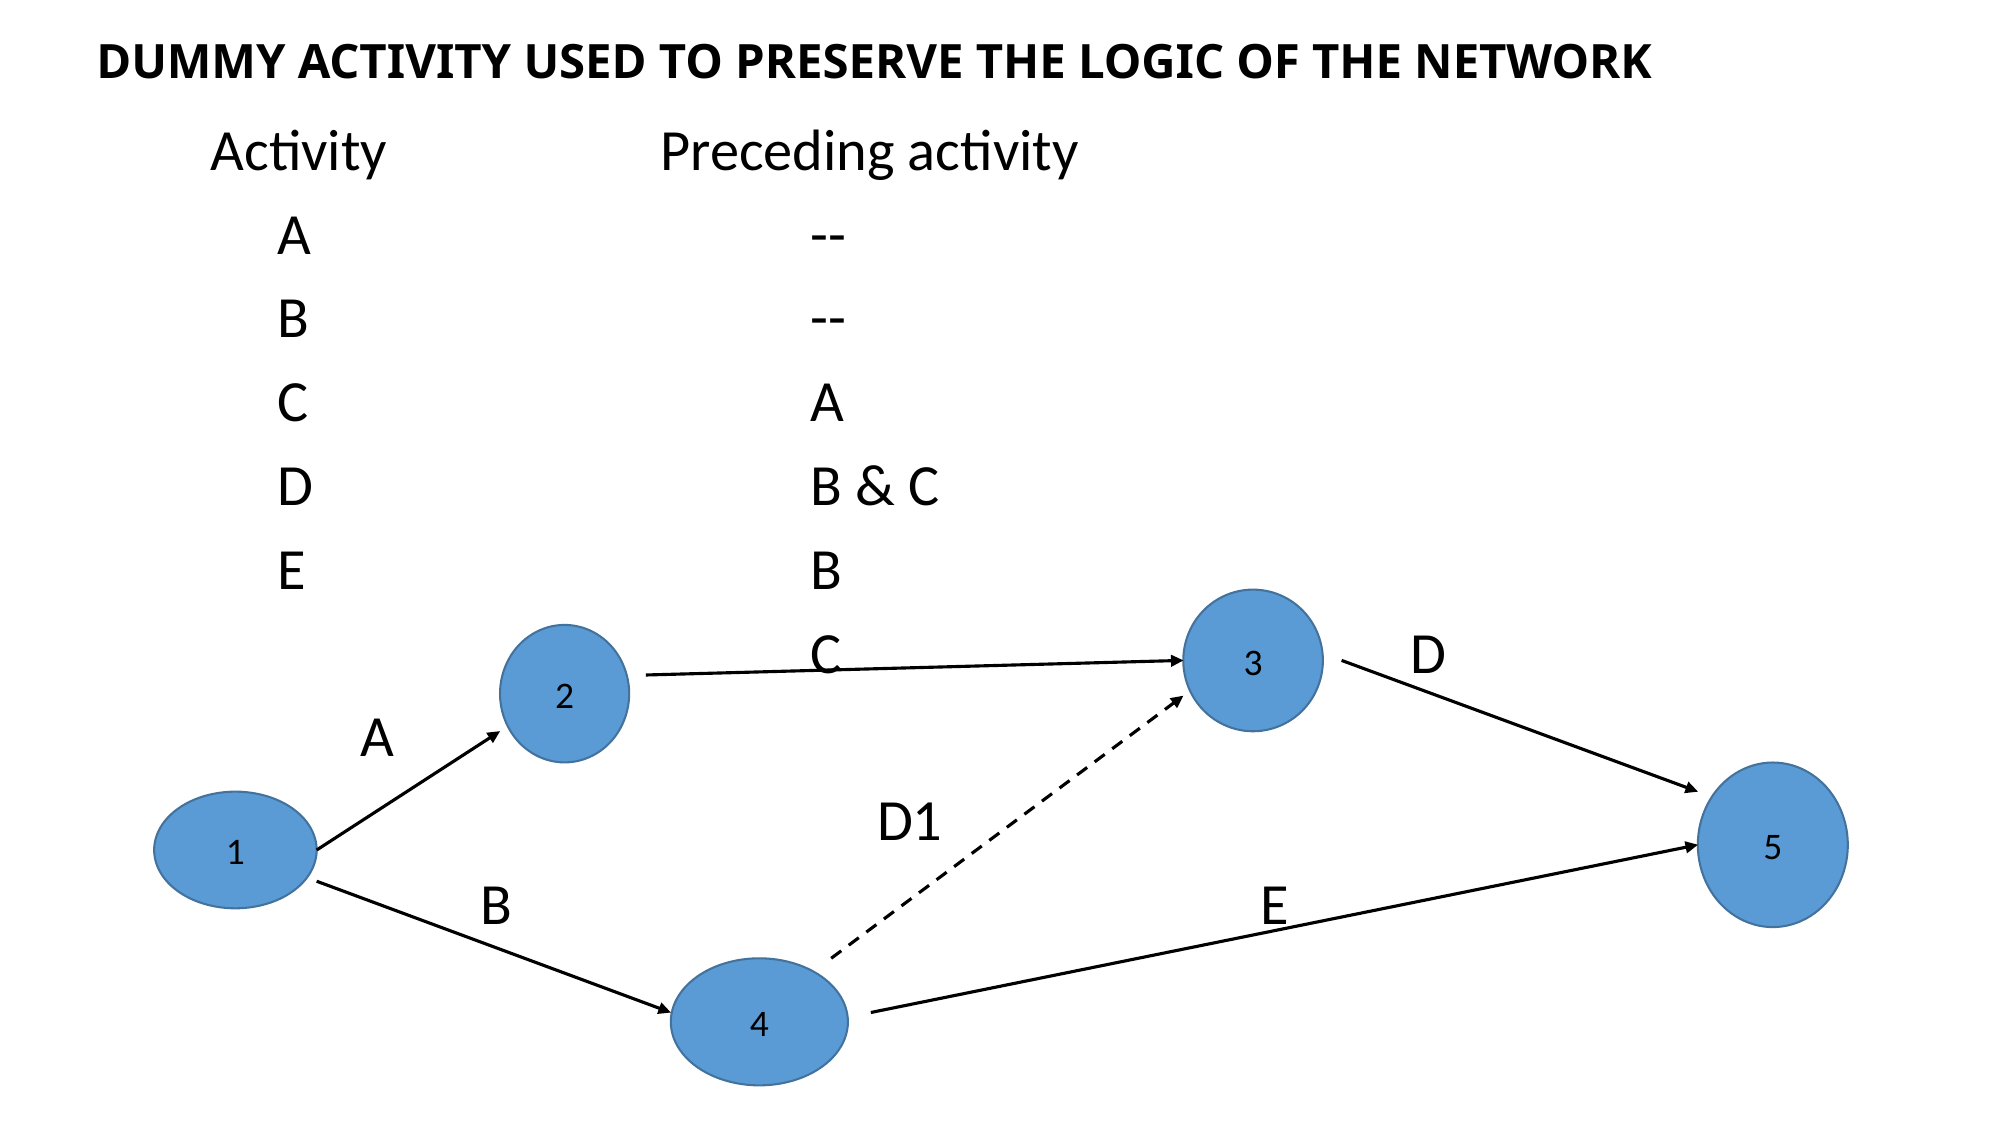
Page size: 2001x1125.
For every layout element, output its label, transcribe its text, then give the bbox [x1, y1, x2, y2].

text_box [316, 731, 500, 851]
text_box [831, 695, 1184, 959]
title DUMMY ACTIVITY USED TO PRESERVE THE LOGIC OF THE NETWORK [81, 14, 1698, 112]
text_box 4 [669, 957, 849, 1087]
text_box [870, 844, 1698, 1013]
list Activity Preceding activity A -- B -- C A D B & C E B C D A D1 B E [45, 112, 1807, 1030]
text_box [645, 660, 1184, 675]
text_box 1 [153, 790, 318, 910]
text_box 5 [1696, 761, 1849, 929]
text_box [316, 881, 671, 1013]
text_box 2 [498, 623, 631, 764]
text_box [1341, 660, 1698, 792]
text_box 3 [1182, 588, 1324, 733]
